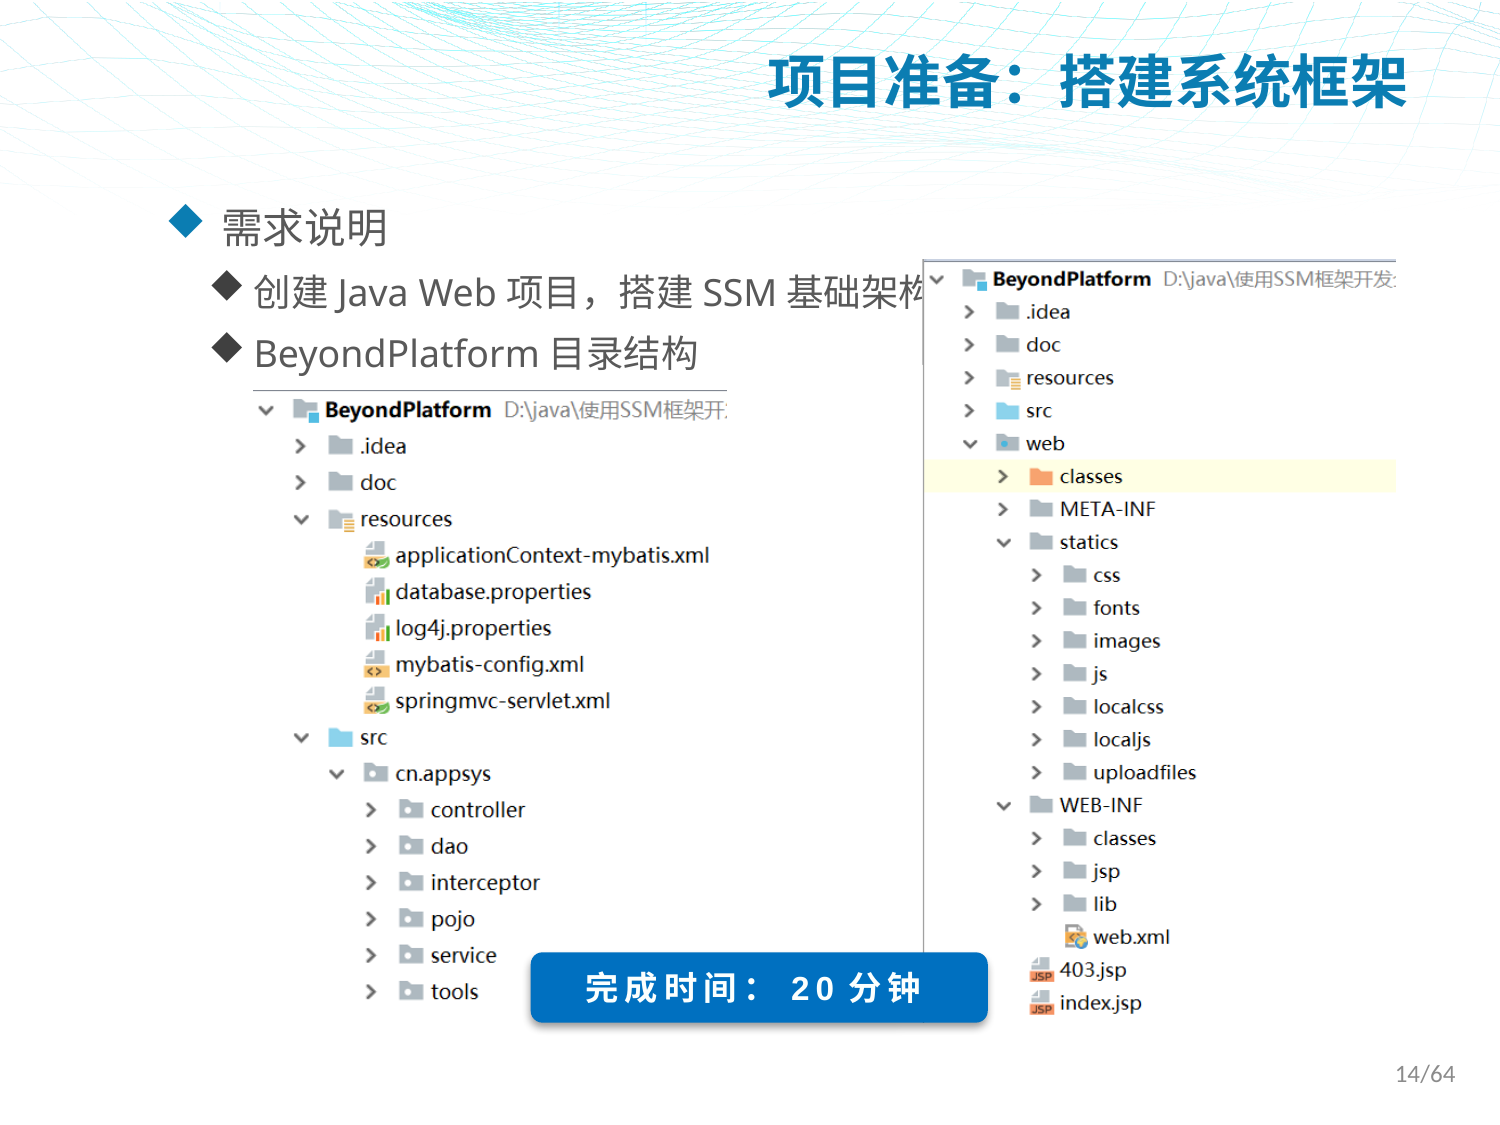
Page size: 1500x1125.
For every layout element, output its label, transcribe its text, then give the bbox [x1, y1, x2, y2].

picture [922, 258, 1396, 1023]
picture [0, 2, 1500, 215]
slide_number 14/64 [1120, 1042, 1471, 1103]
picture [253, 390, 727, 1015]
list 需求说明 创建Java Web项目，搭建SSM基础架构 BeyondPlatform目录结构 [150, 184, 1424, 894]
title 项目准备：搭建系统框架 [150, 45, 1424, 114]
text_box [530, 952, 988, 1023]
